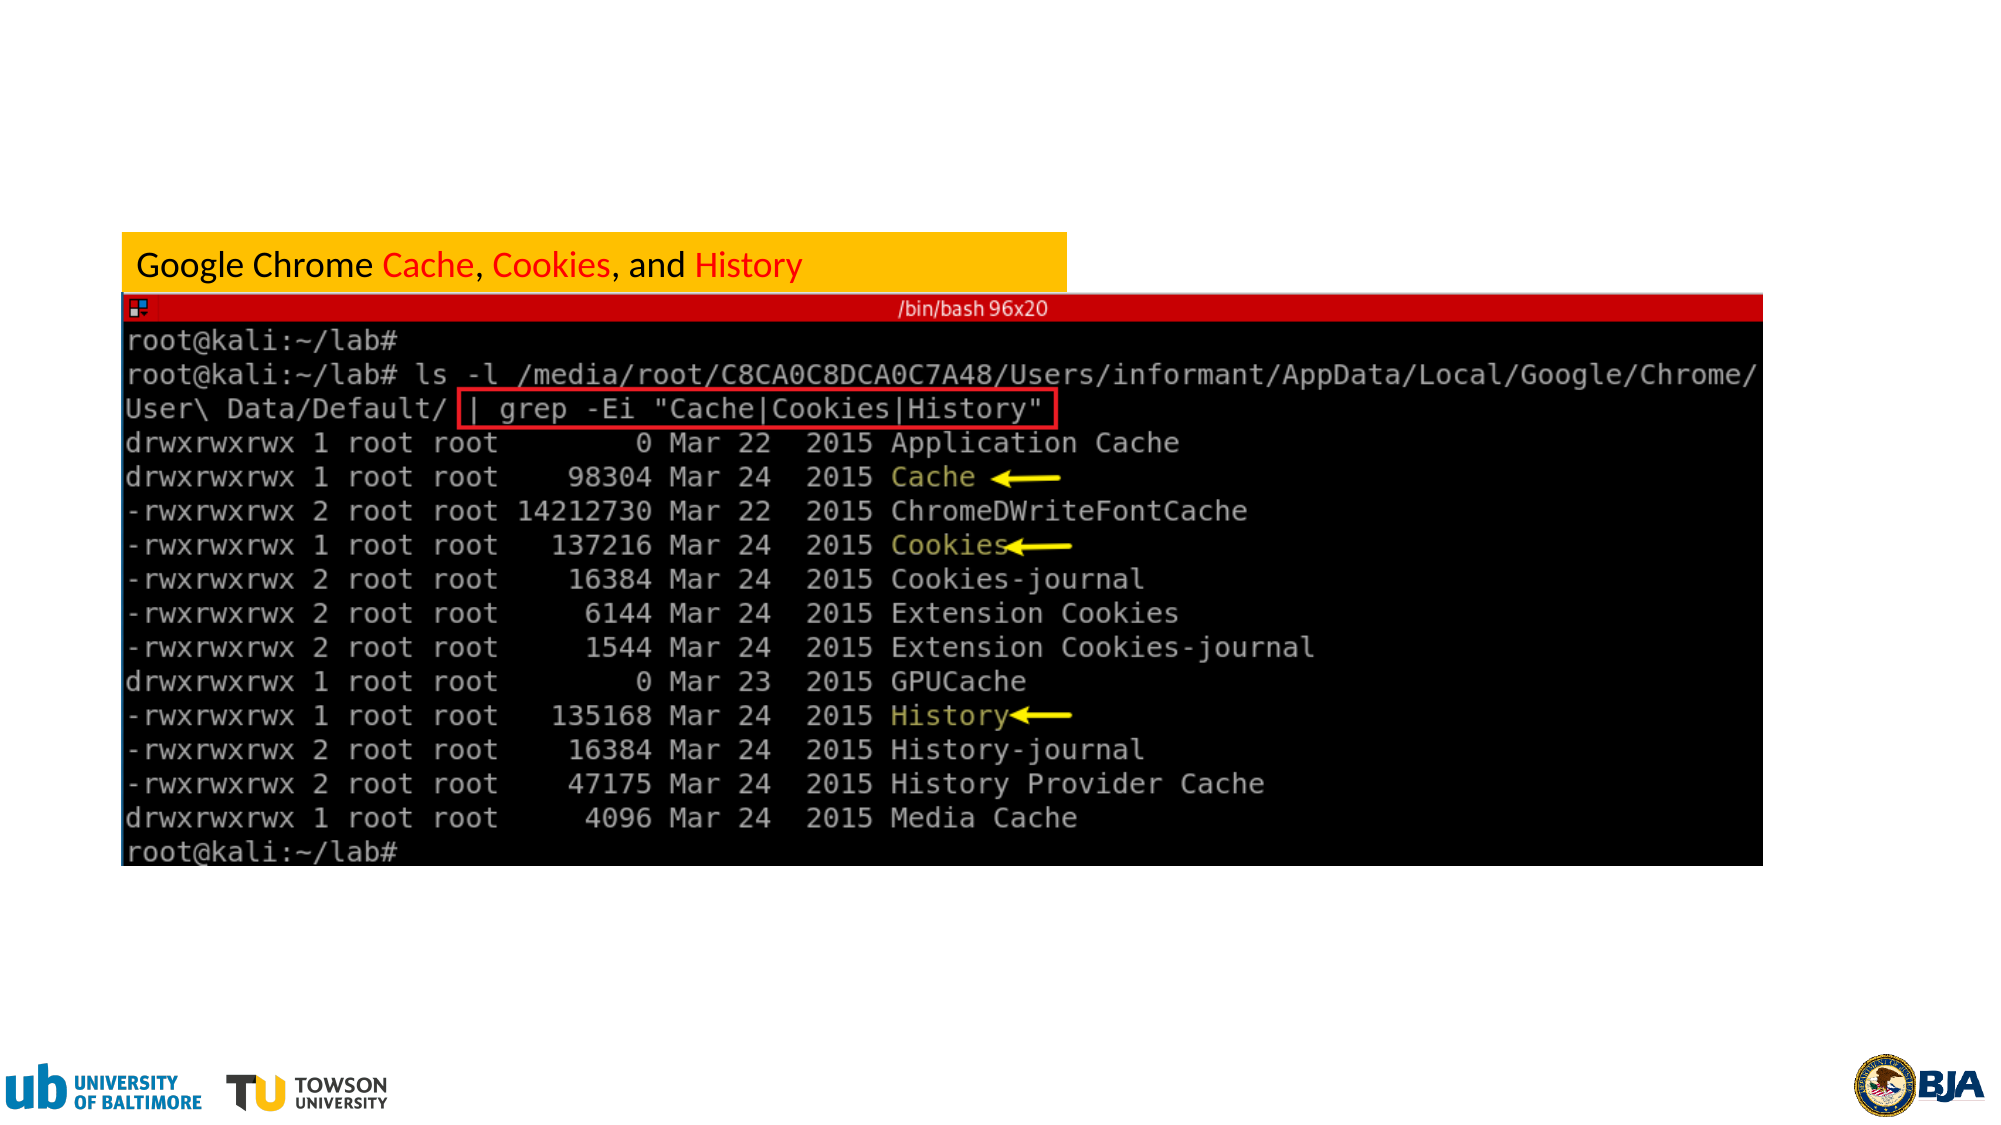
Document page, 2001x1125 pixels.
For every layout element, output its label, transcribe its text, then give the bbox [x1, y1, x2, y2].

picture [0, 1031, 407, 1125]
picture [1854, 1054, 1986, 1117]
text_box Google Chrome Cache, Cookies, and History [121, 232, 1067, 292]
picture [121, 292, 1764, 866]
